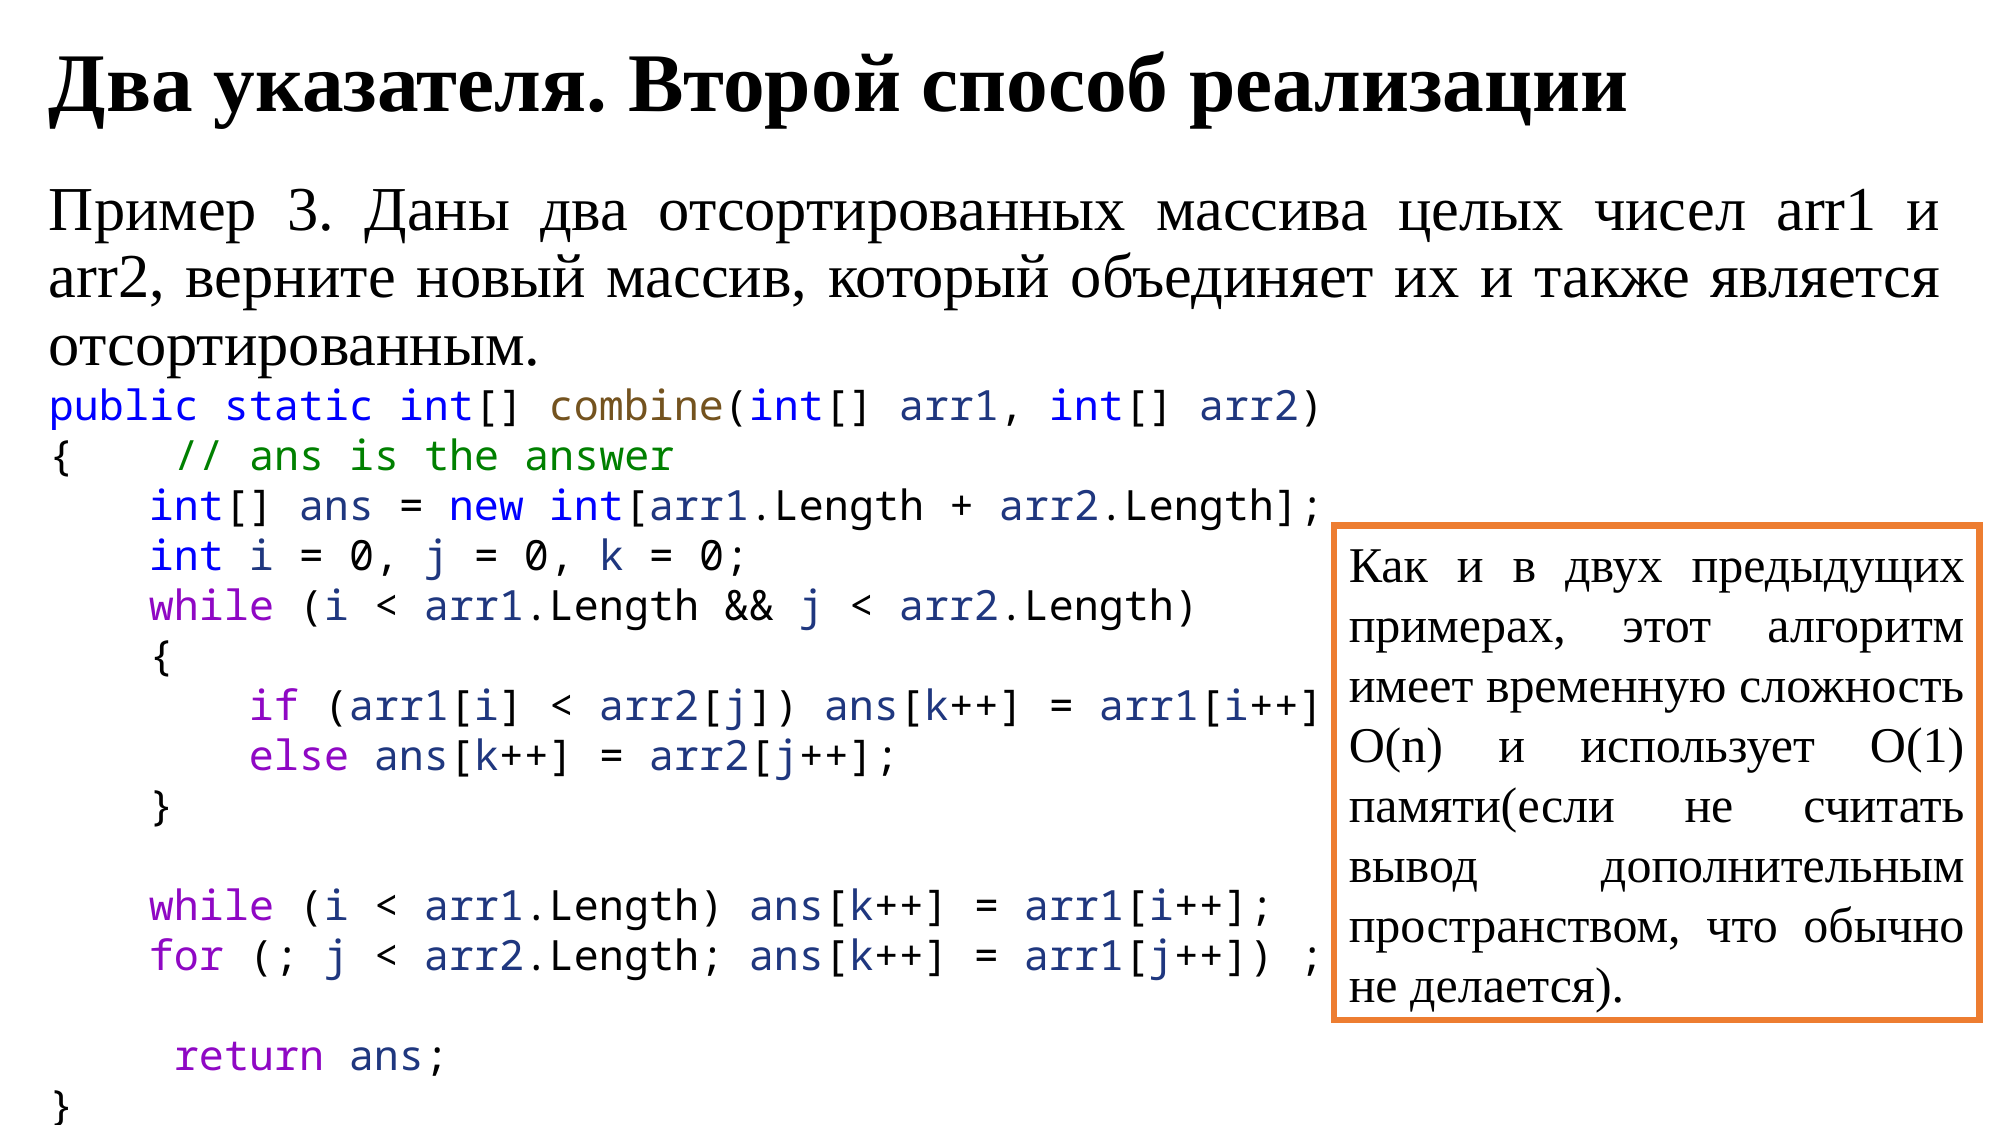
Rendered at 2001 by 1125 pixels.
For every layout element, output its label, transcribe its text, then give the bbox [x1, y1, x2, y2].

list Пример 3. Даны два отсортированных массива целых чисел arr1 и arr2, верните новый массив, который объединяет их и также является отсортированным. public static int[] combine(int[] arr1, int[] arr2) { // ans is the answer int[] ans = new int[arr1.Length + arr2.Length]; int i = 0, j = 0, k = 0; while (i < arr1.Length && j < arr2.Length) { if (arr1[i] < arr2[j]) ans[k++] = arr1[i++]; else ans[k++] = arr2[j++]; } while (i < arr1.Length) ans[k++] = arr1[i++]; for (; j < arr2.Length; ans[k++] = arr1[j++]) ; return ans; } [33, 168, 1959, 883]
text_box Как и в двух предыдущих примерах, этот алгоритм имеет временную сложность O(n) и использует O(1) памяти(если не считать вывод дополнительным пространством, что обычно не делается). [1333, 524, 1980, 1021]
title Два указателя. Второй способ реализации [33, 0, 1759, 168]
